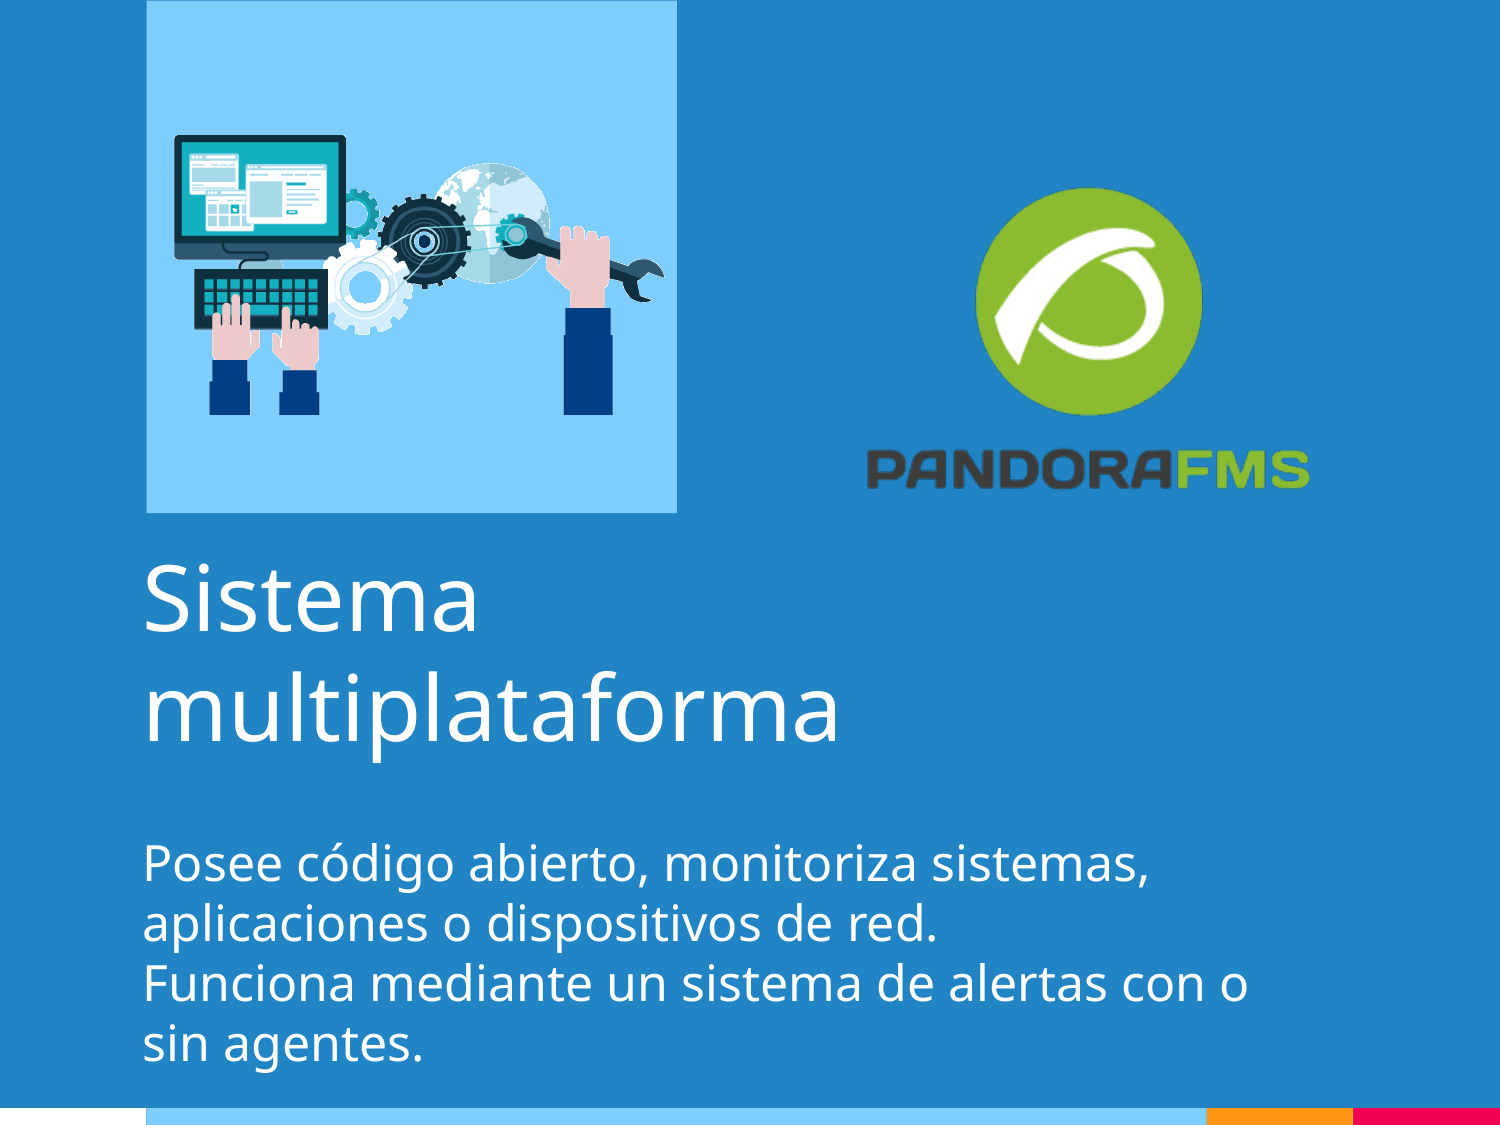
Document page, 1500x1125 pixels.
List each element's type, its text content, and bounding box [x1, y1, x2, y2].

picture [835, 164, 1343, 522]
text_box [146, 423, 677, 514]
picture [83, 99, 714, 415]
text_box [146, 0, 677, 98]
subtitle Posee código abierto, monitoriza sistemas, aplicaciones o dispositivos de red. Funciona mediante un sistema de alertas con o sin agentes. [127, 815, 1342, 988]
title Sistema multiplataforma [127, 521, 1215, 775]
